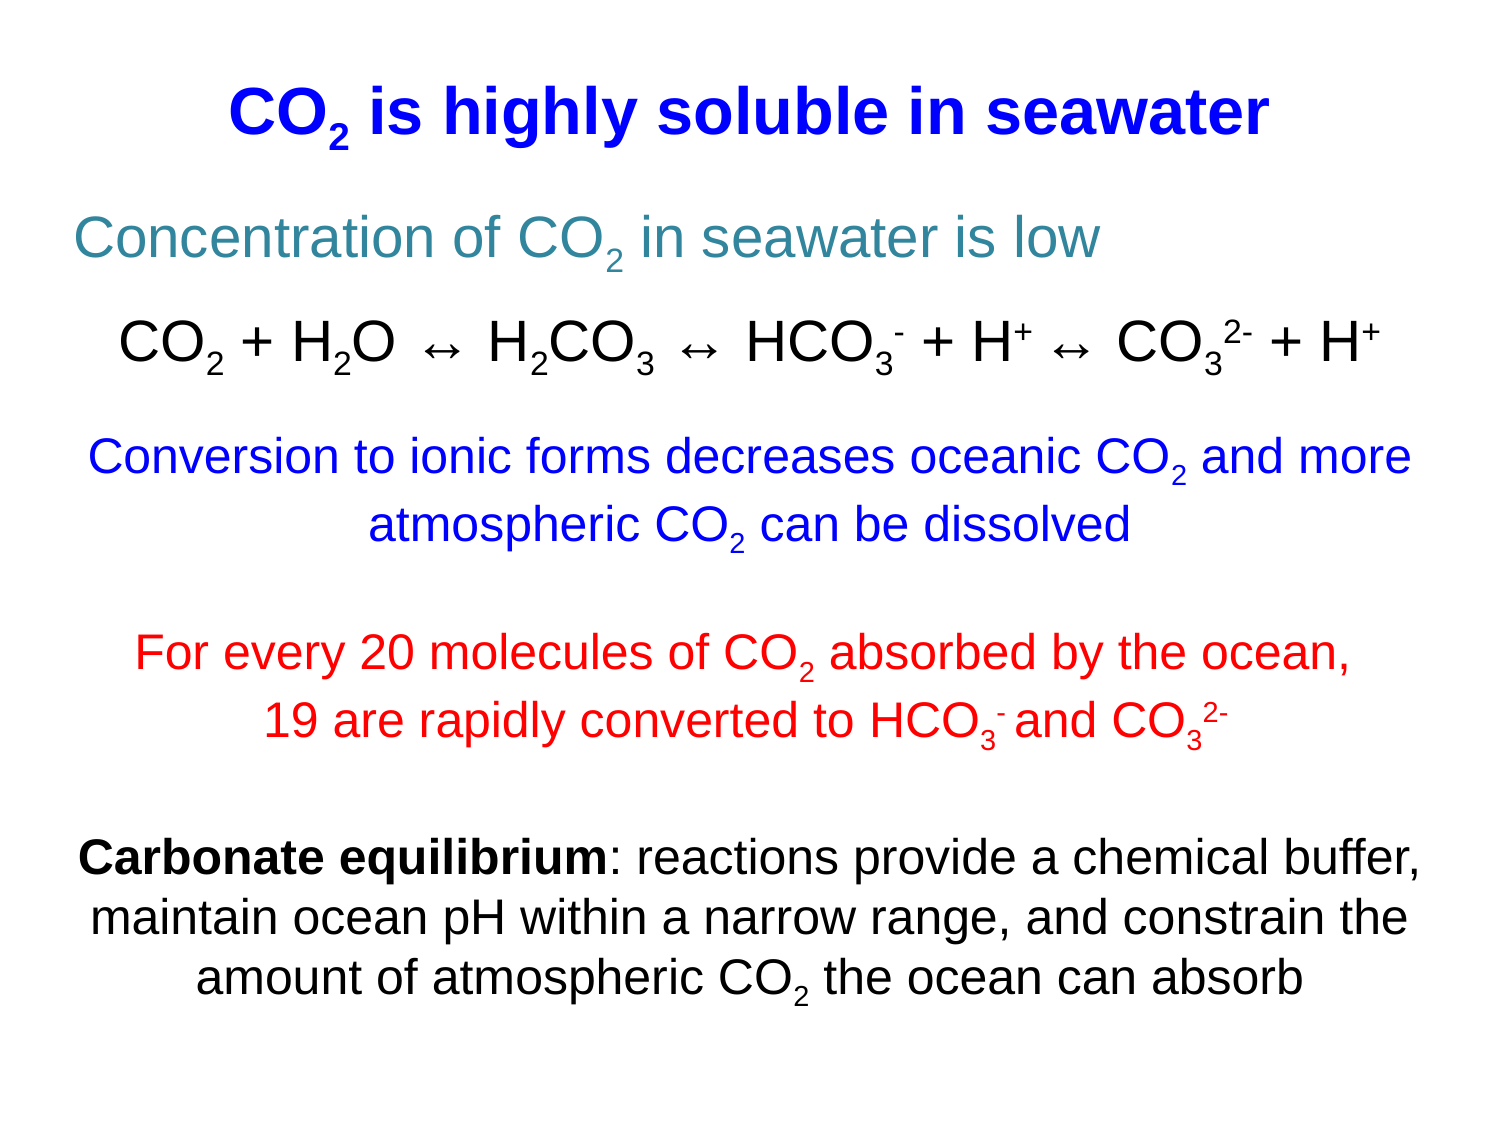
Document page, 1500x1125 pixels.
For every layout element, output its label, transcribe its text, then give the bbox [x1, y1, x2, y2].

text_box CO2 + H2O ↔ H2CO3 ↔ HCO3- + H+ ↔ CO32- + H+ [0, 295, 1500, 390]
text_box CO2 is highly soluble in seawater [0, 60, 1500, 166]
text_box Conversion to ionic forms decreases oceanic CO2 and more atmospheric CO2 can be dissolved For every 20 molecules of CO2 absorbed by the ocean, 19 are rapidly converted to HCO3- and CO32- Carbonate equilibrium: reactions provide a chemical buffer, maintain ocean pH within a narrow range, and constrain the amount of atmospheric CO2 the ocean can absorb [0, 415, 1500, 1089]
text_box Concentration of CO2 in seawater is low [58, 192, 1470, 287]
